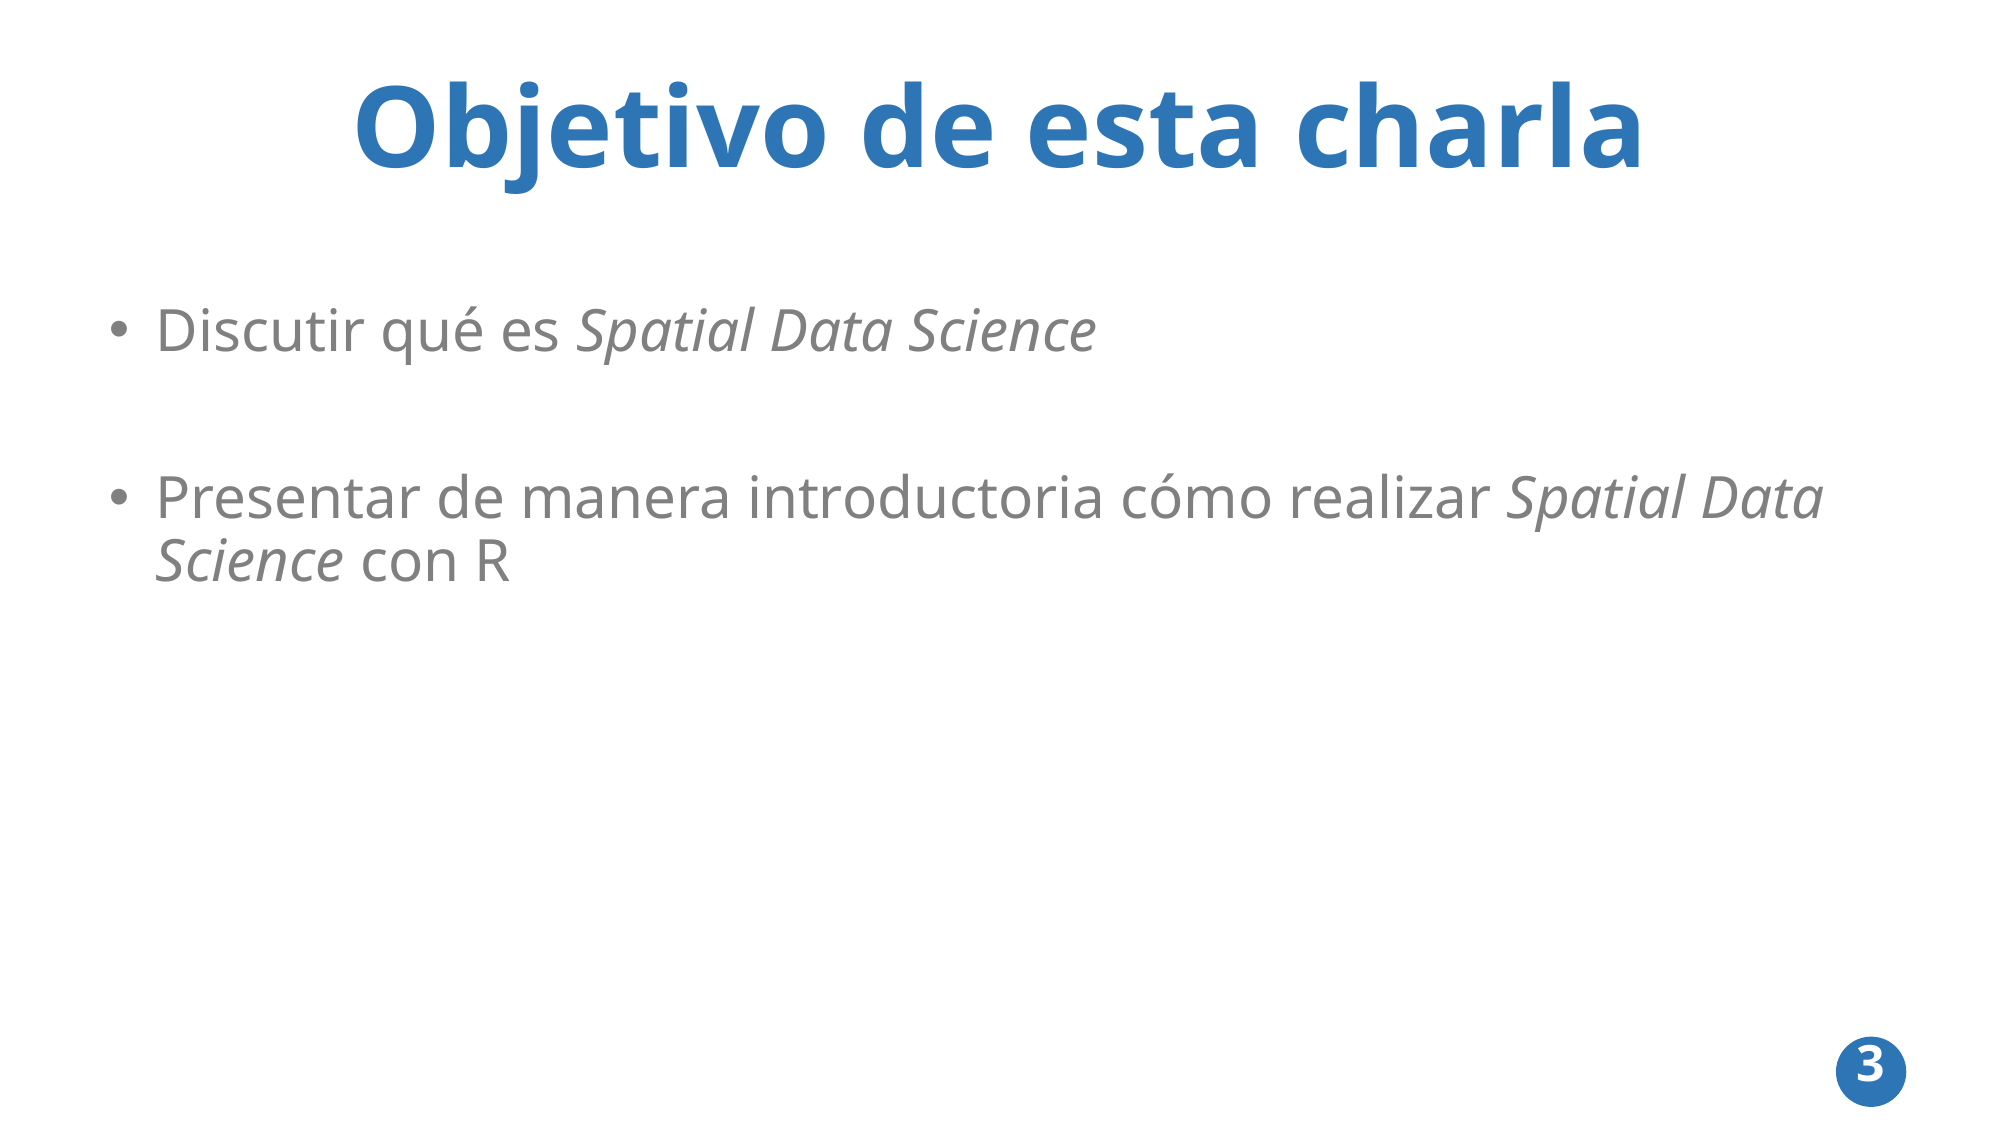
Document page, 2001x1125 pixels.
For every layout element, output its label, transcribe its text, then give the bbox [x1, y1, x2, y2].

text_box Discutir qué es Spatial Data Science Presentar de manera introductoria cómo realizar Spatial Data Science con R [93, 293, 1885, 707]
title Objetivo de esta charla [161, 64, 1839, 199]
